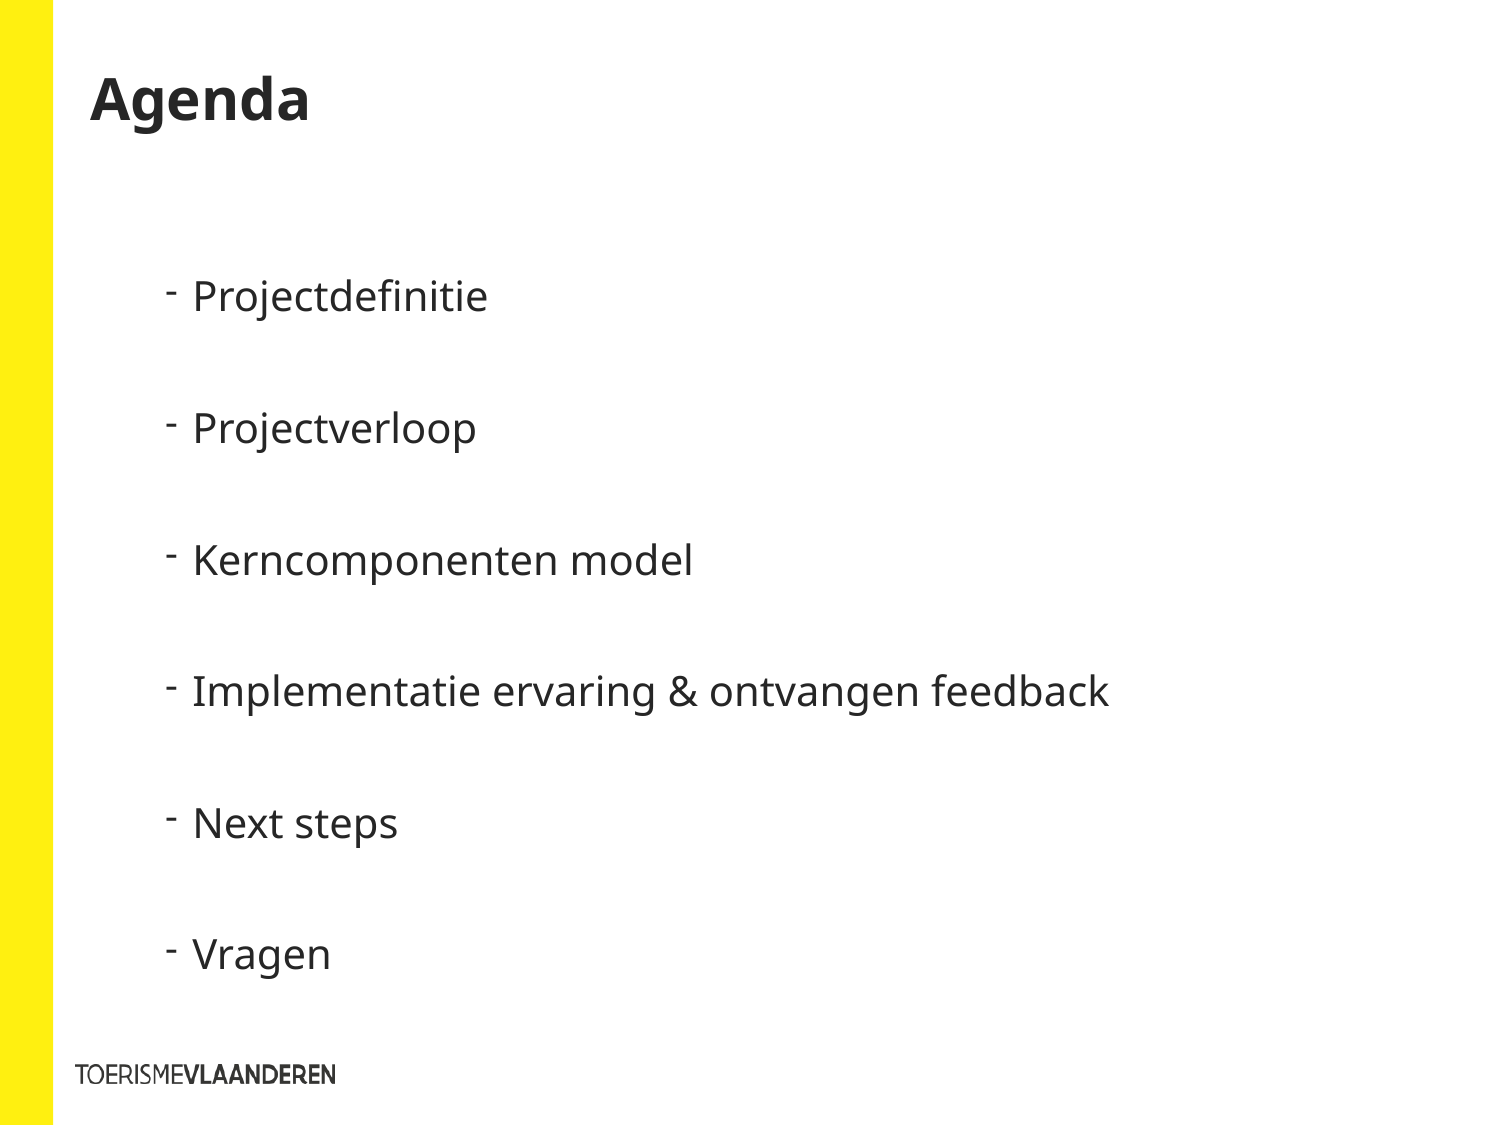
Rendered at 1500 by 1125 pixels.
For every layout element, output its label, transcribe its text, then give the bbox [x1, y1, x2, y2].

title Agenda [75, 45, 1425, 149]
picture [75, 1064, 335, 1084]
list Projectdefinitie Projectverloop Kerncomponenten model Implementatie ervaring & ontvangen feedback Next steps Vragen [75, 262, 1425, 1005]
